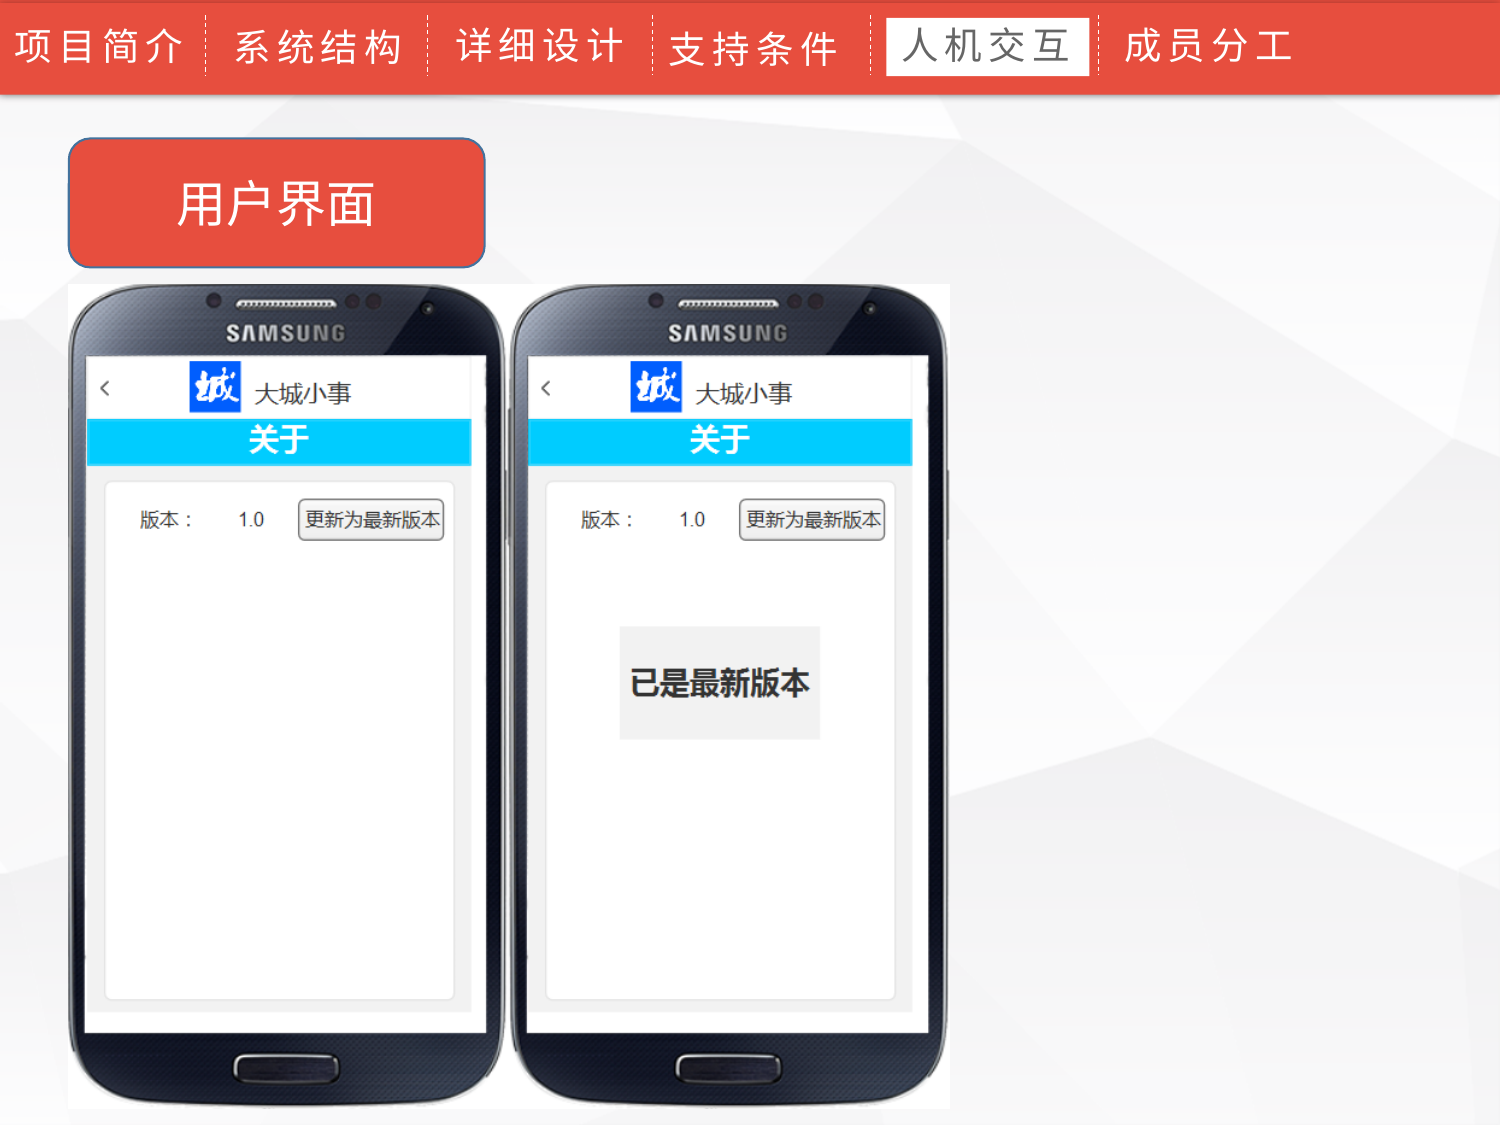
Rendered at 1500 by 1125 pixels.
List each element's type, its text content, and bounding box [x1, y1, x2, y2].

text_box 详细设计 [440, 14, 652, 75]
text_box 人机交互 [886, 14, 1098, 75]
text_box 用户界面 [67, 137, 486, 269]
text_box 项目简介 [0, 15, 205, 76]
text_box 支持条件 [654, 18, 867, 79]
text_box [0, 2, 1500, 96]
picture [0, 96, 1500, 1125]
text_box 项目简介 [206, 15, 211, 76]
text_box 成员分工 [1109, 14, 1322, 75]
text_box 系统结构 [215, 16, 421, 77]
